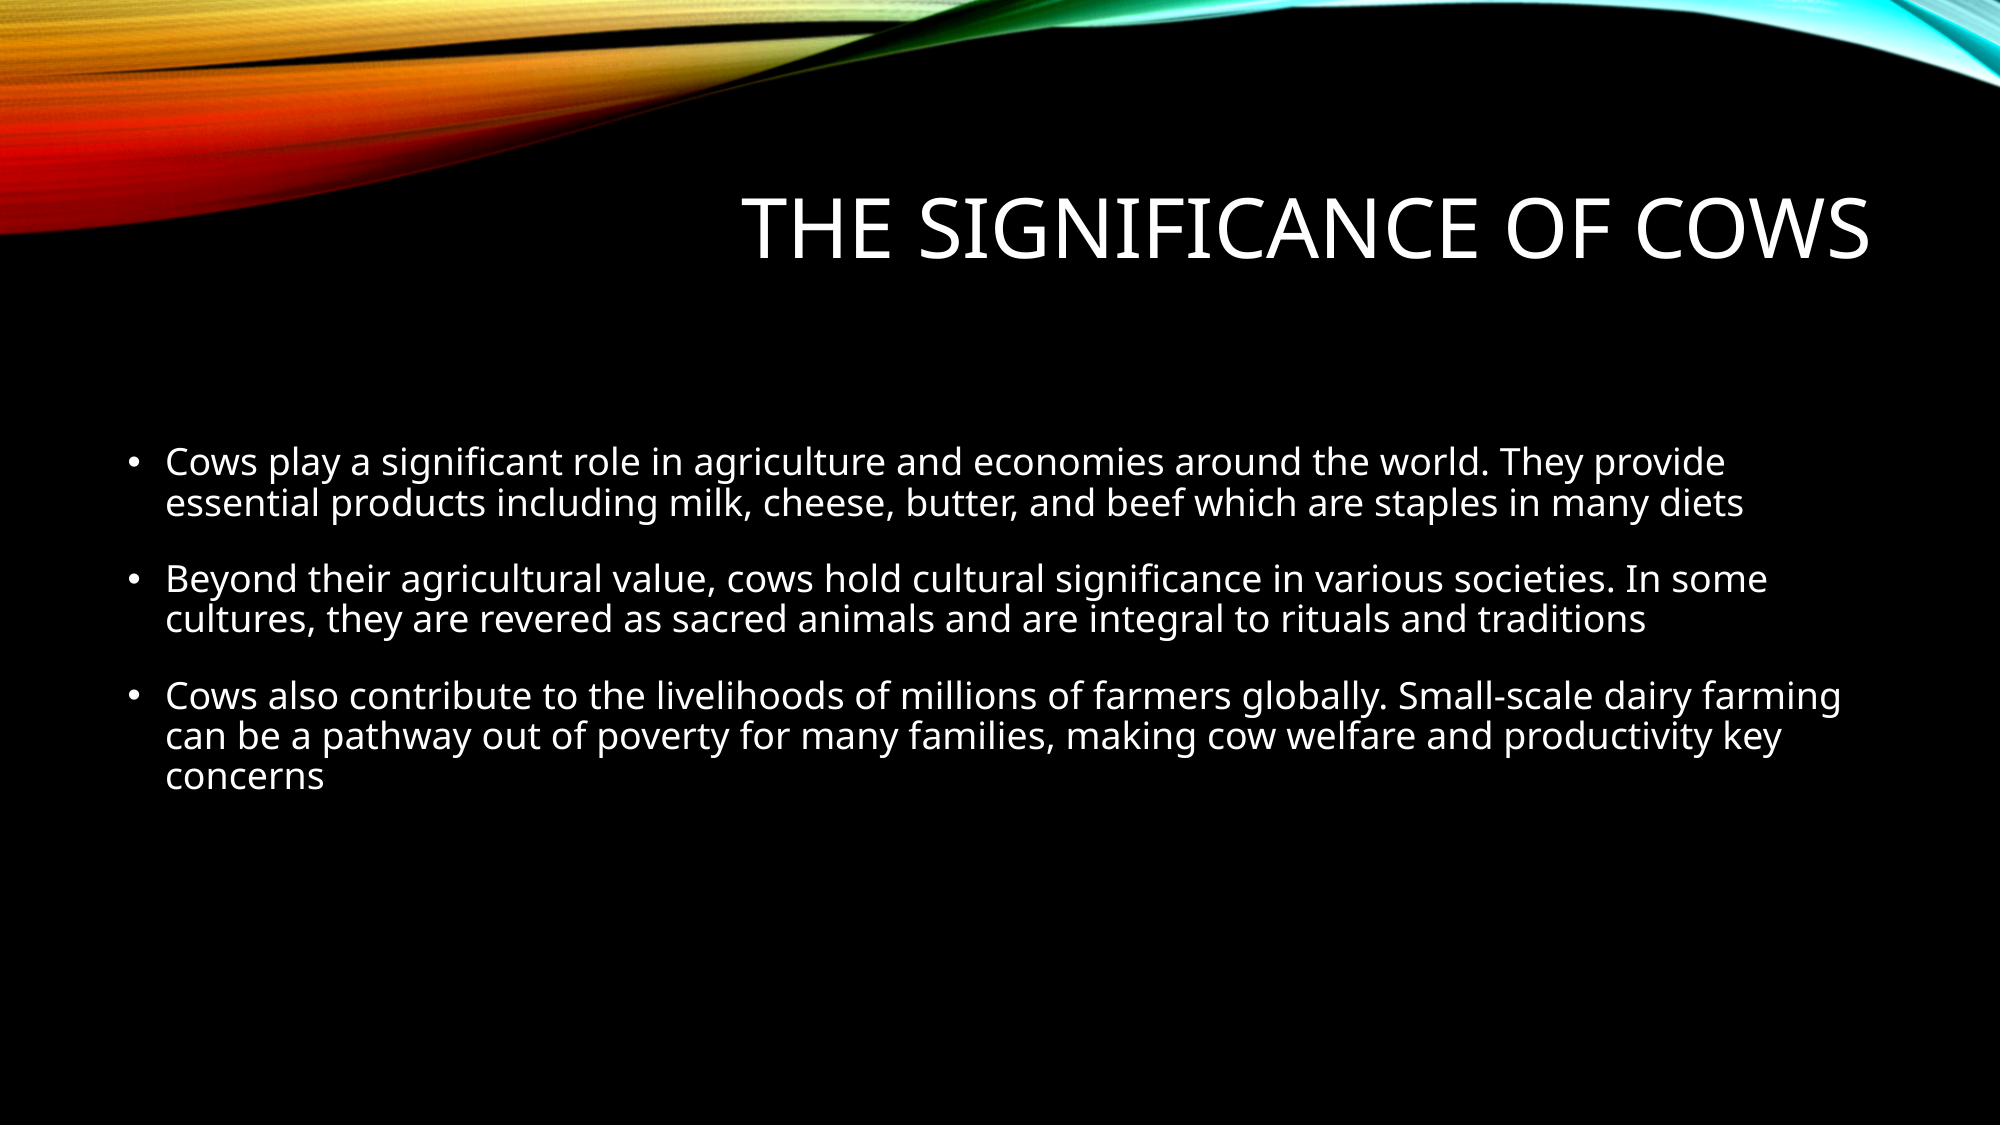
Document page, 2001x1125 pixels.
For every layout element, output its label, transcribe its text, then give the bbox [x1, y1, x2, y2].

list Cows play a significant role in agriculture and economies around the world. They provide essential products including milk, cheese, butter, and beef which are staples in many diets Beyond their agricultural value, cows hold cultural significance in various societies. In some cultures, they are revered as sacred animals and are integral to rituals and traditions Cows also contribute to the livelihoods of millions of farmers globally. Small-scale dairy farming can be a pathway out of poverty for many families, making cow welfare and productivity key concerns [112, 360, 1888, 1021]
title The Significance of Cows [474, 125, 1888, 338]
picture [0, 0, 2000, 237]
